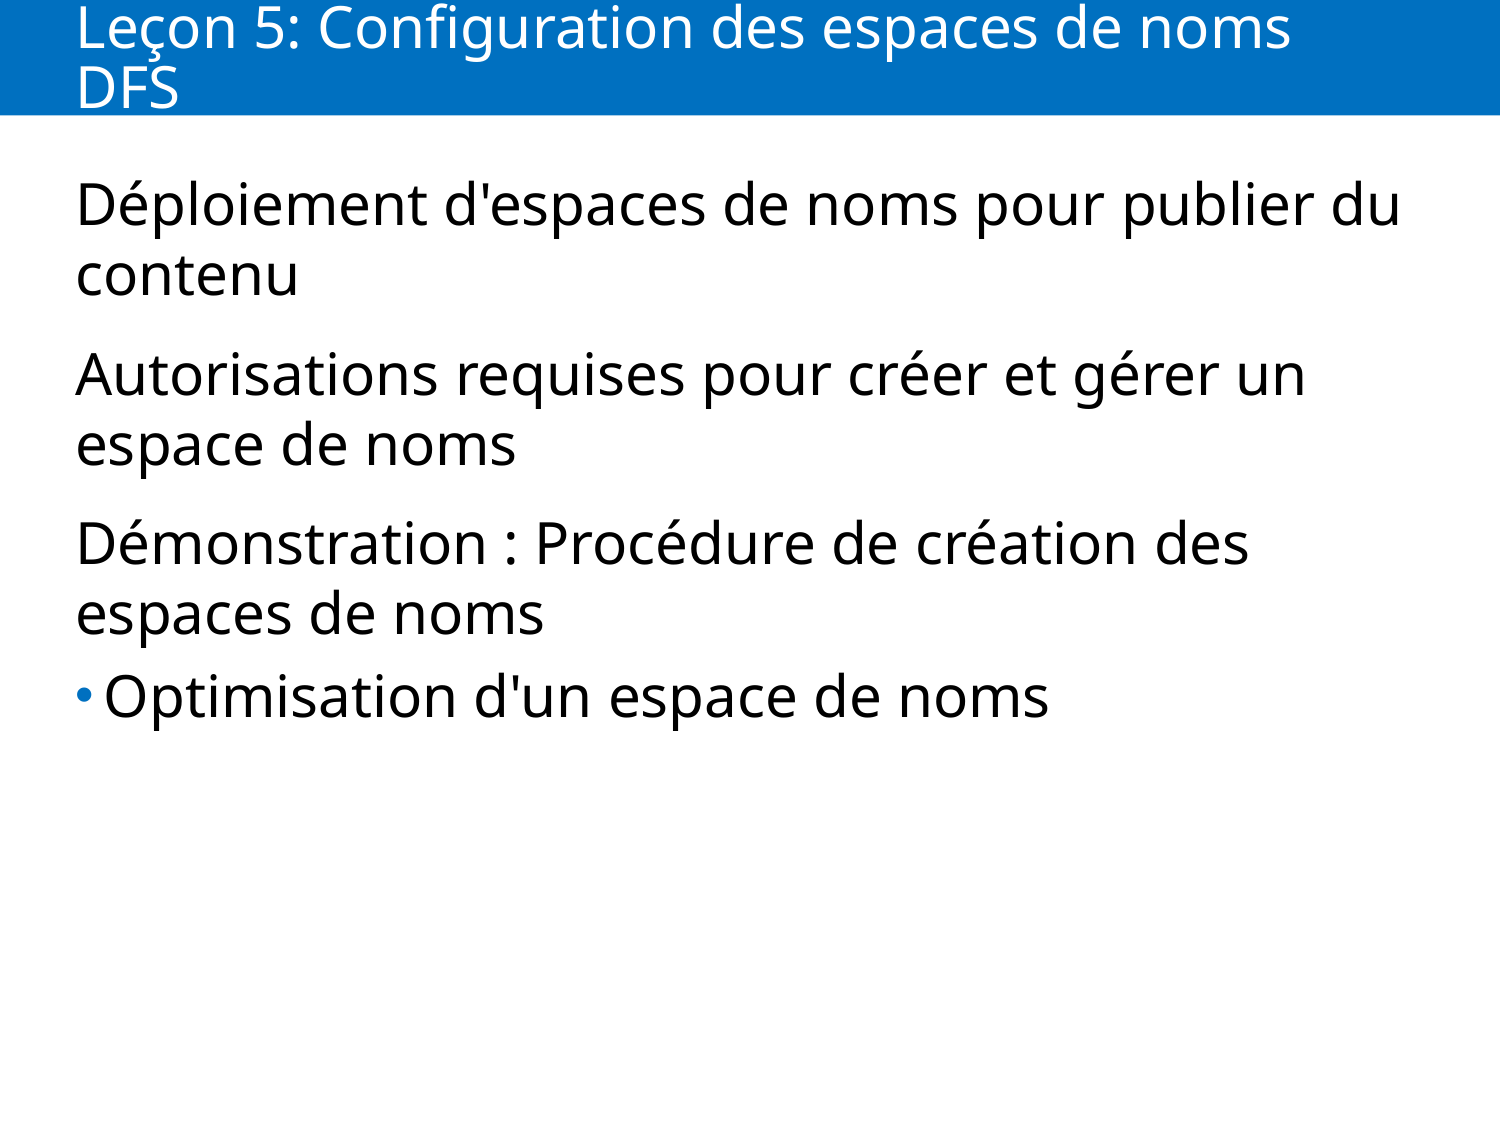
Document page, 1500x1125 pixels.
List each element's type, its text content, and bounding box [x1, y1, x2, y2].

list Déploiement d'espaces de noms pour publier du contenu Autorisations requises pour créer et gérer un espace de noms Démonstration : Procédure de création des espaces de noms Optimisation d'un espace de noms [74, 167, 1408, 1013]
title Leçon 5: Configuration des espaces de noms DFS [75, 0, 1351, 122]
